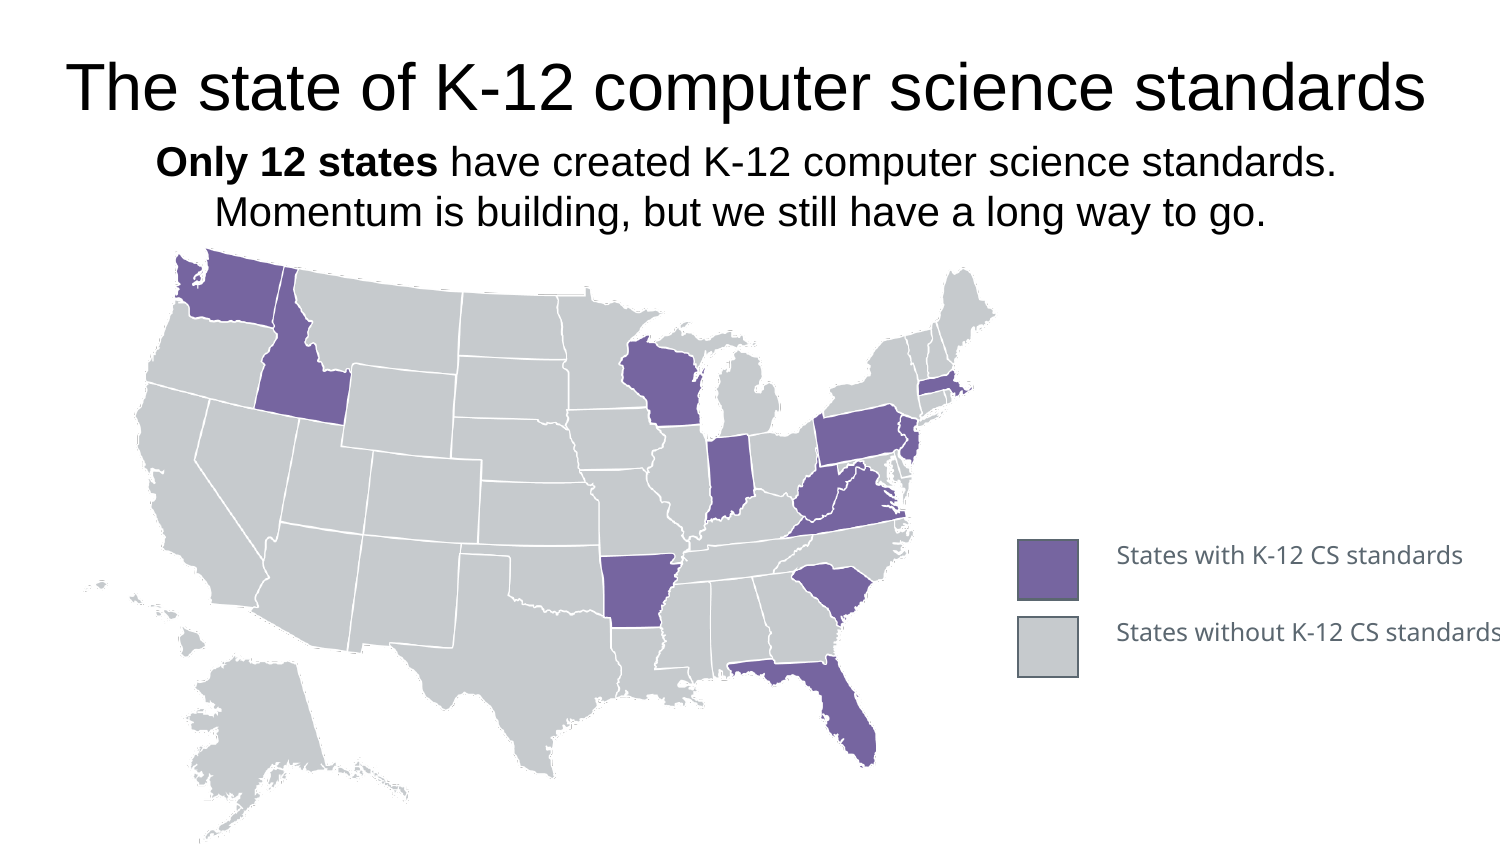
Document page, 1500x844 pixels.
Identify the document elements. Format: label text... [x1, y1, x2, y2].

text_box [1017, 531, 1500, 685]
text_box The state of K-12 computer science standards [49, 45, 1444, 190]
text_box Only 12 states have created K-12 computer science standards. Momentum is building, but we still have a long way to go. [38, 129, 1455, 388]
picture [83, 246, 998, 844]
